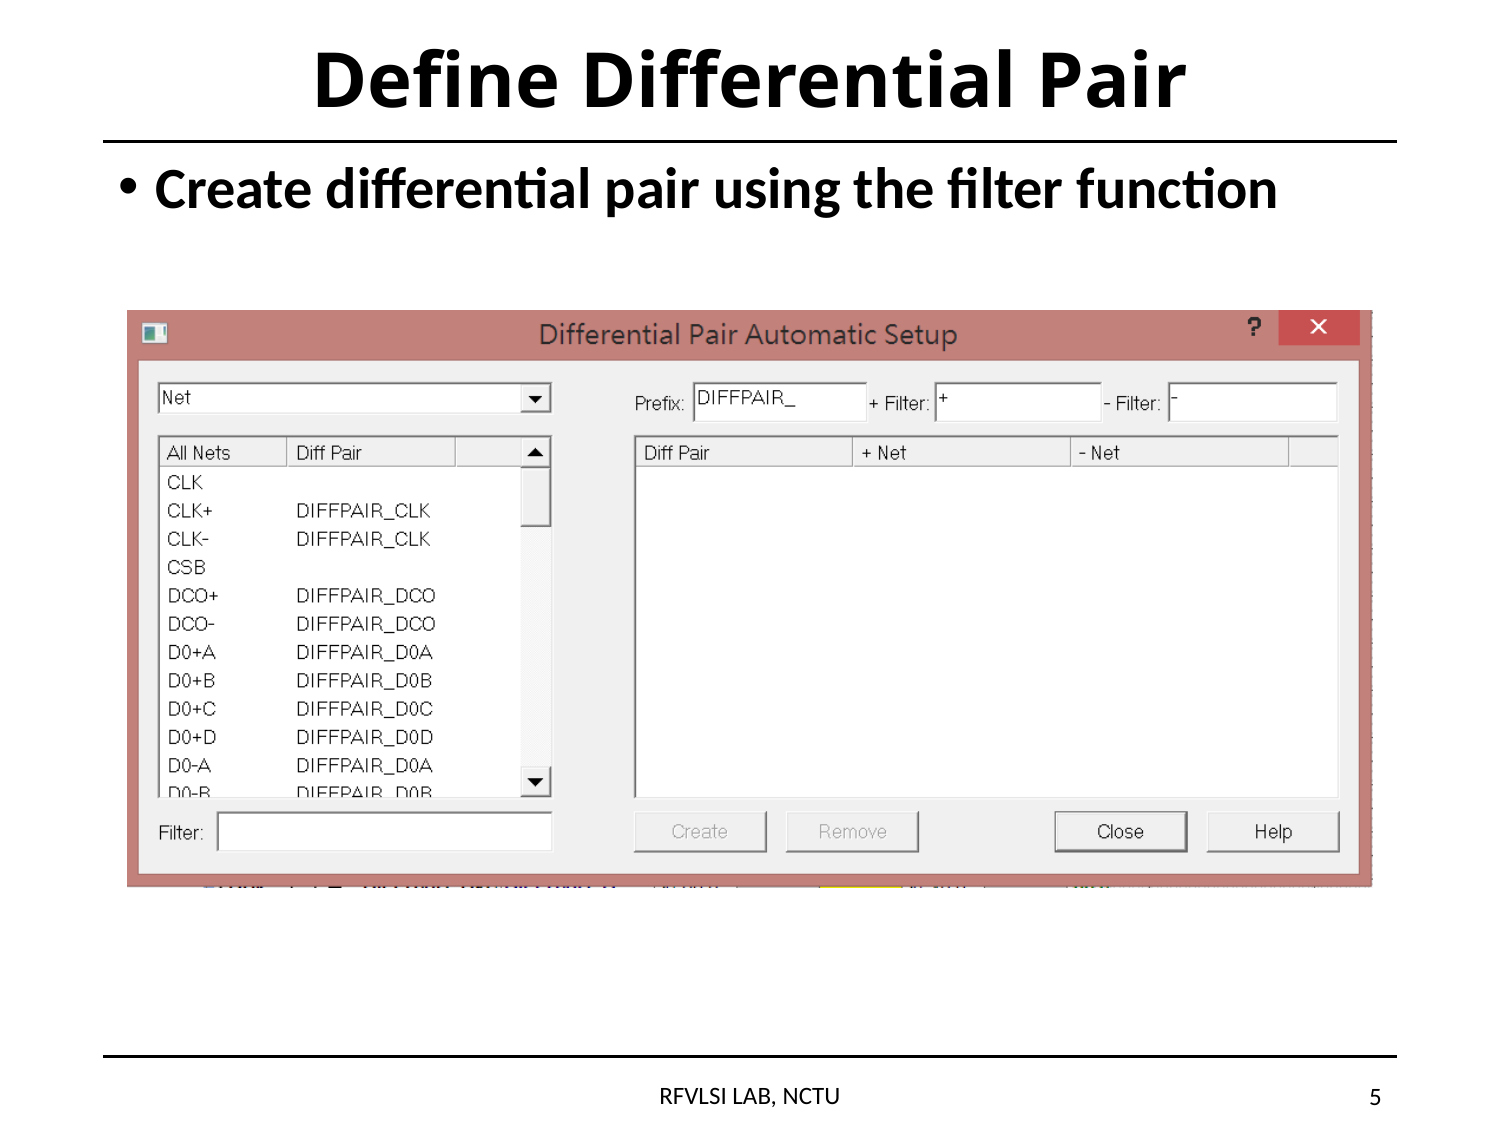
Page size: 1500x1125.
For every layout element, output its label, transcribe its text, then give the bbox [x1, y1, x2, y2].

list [127, 310, 1373, 888]
title Define Differential Pair [103, 34, 1397, 133]
footer RFVLSI LAB, NCTU [533, 1063, 967, 1125]
slide_number 5 [1059, 1065, 1397, 1125]
text_box Create differential pair using the filter function [103, 150, 1397, 1048]
